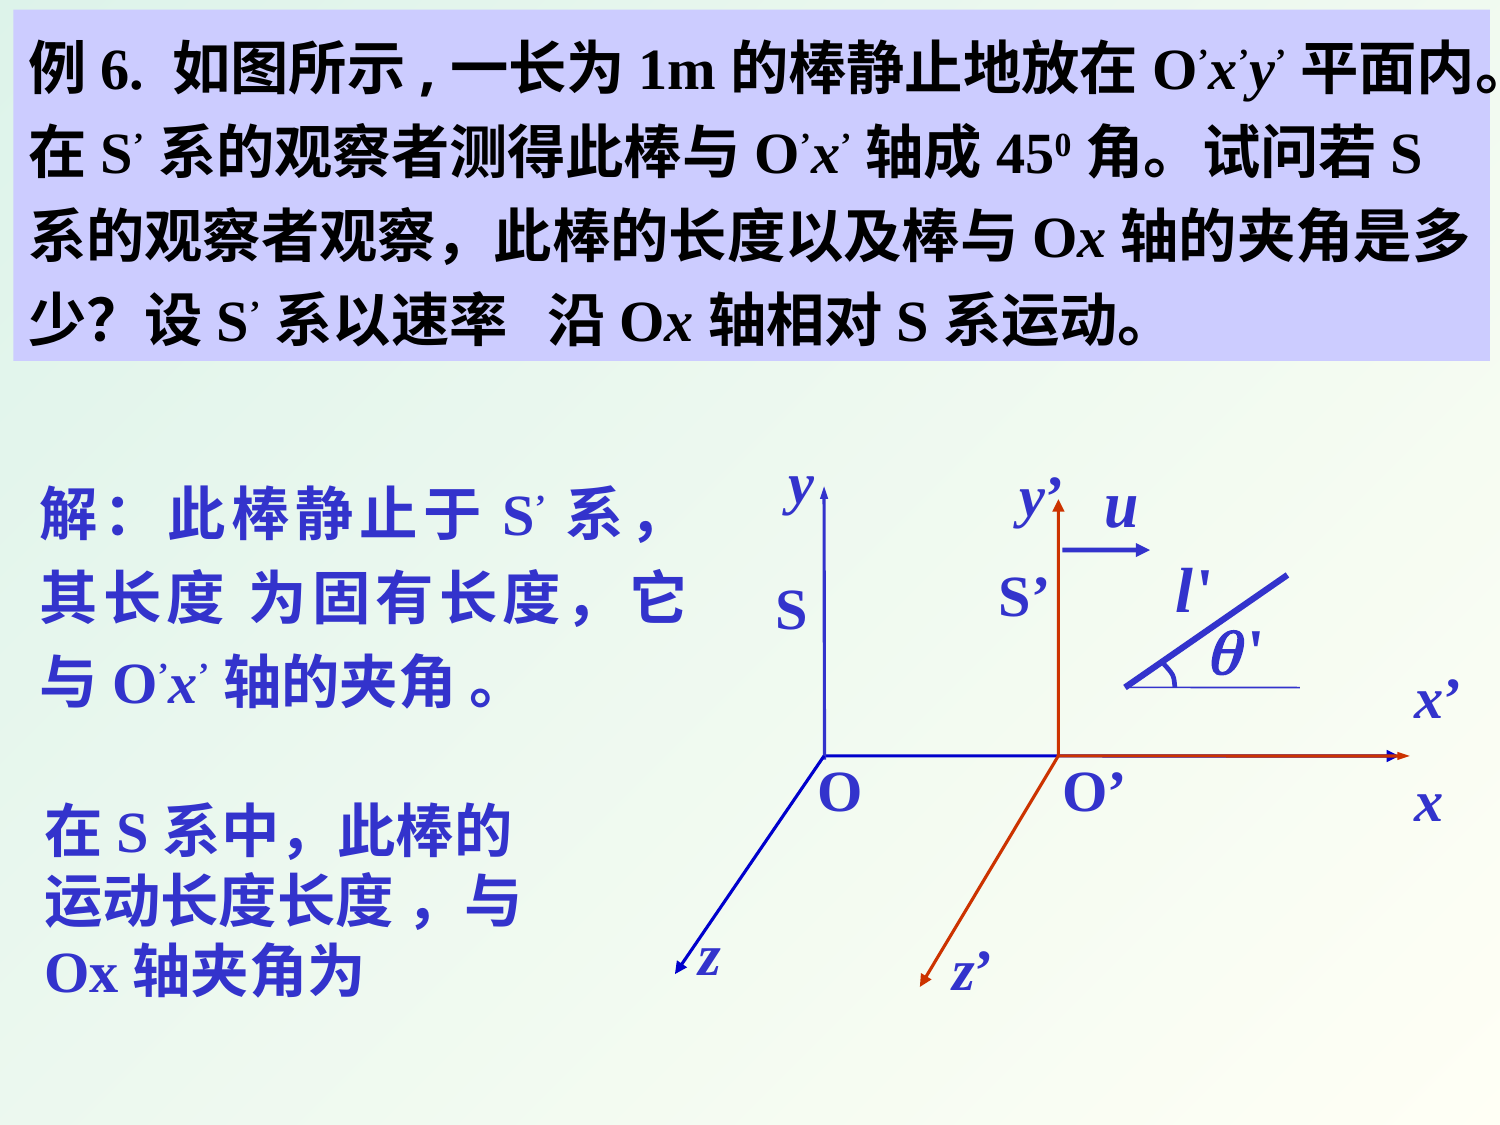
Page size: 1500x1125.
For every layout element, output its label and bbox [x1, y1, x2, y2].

text_box [674, 437, 1479, 1011]
